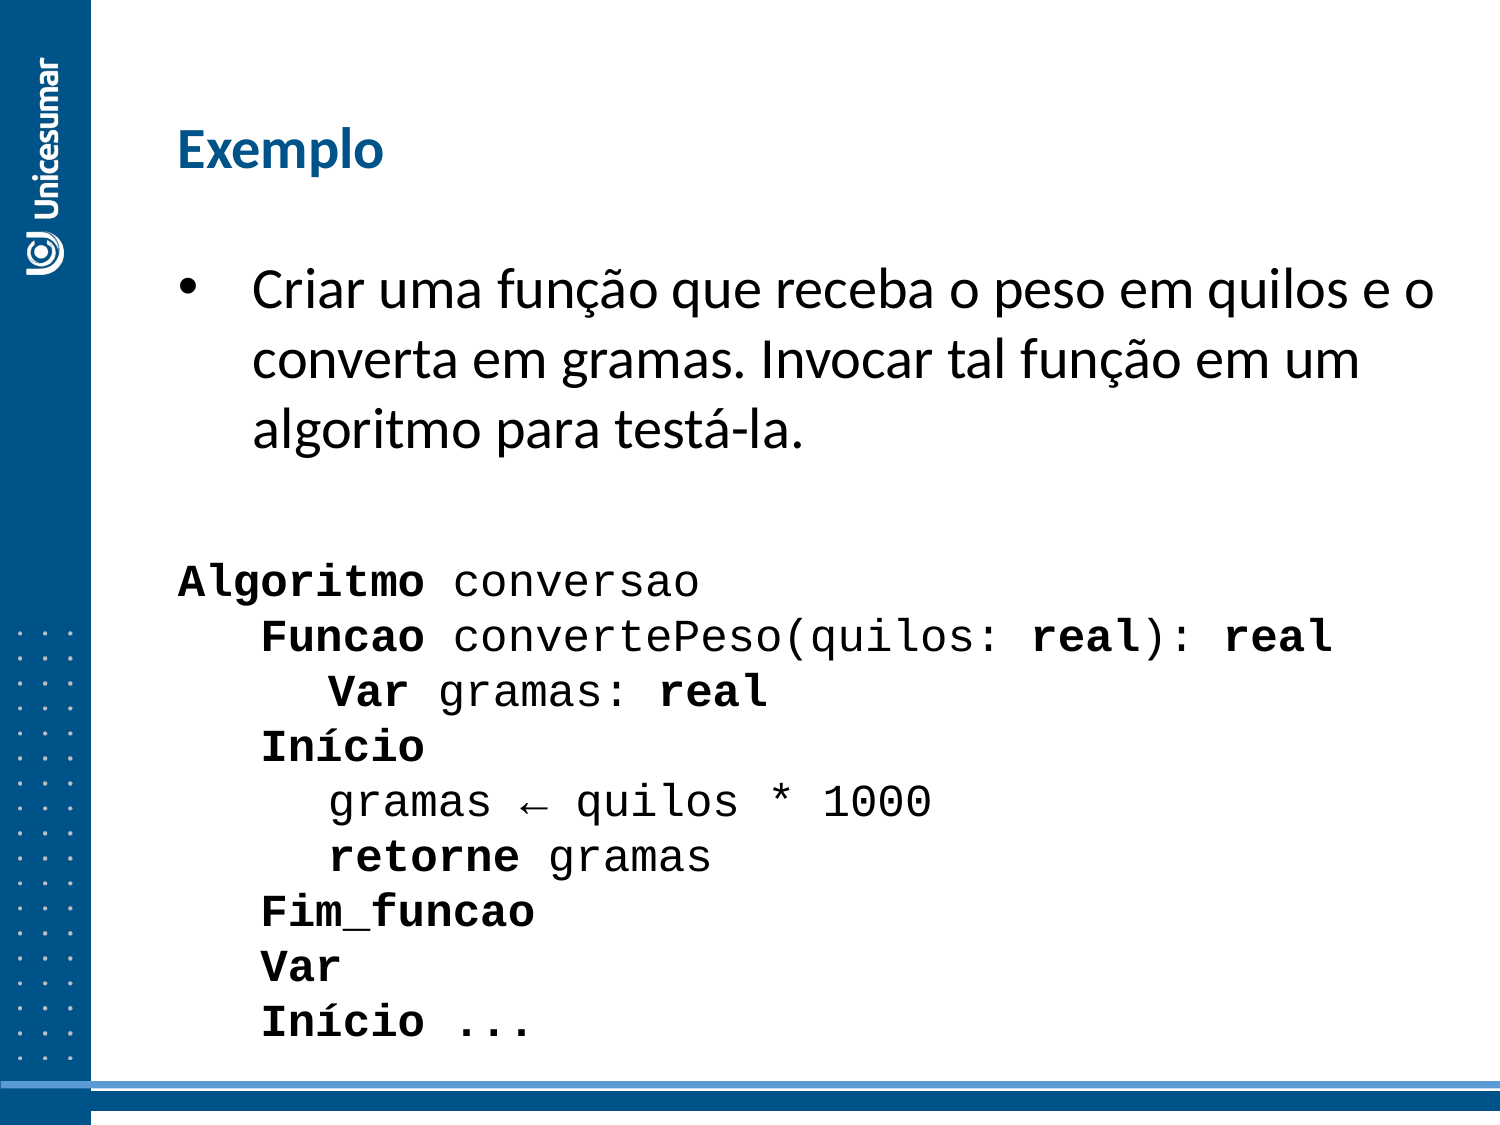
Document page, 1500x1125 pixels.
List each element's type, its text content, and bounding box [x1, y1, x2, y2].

picture [27, 58, 64, 275]
list Criar uma função que receba o peso em quilos e o converta em gramas. Invocar tal função em um algoritmo para testá-la. Algoritmo conversao Funcao convertePeso(quilos: real): real Var gramas: real Início gramas ← quilos * 1000 retorne gramas Fim_funcao Var Início ... [162, 242, 1459, 968]
list Exemplo [162, 81, 1459, 217]
picture [18, 631, 83, 1060]
